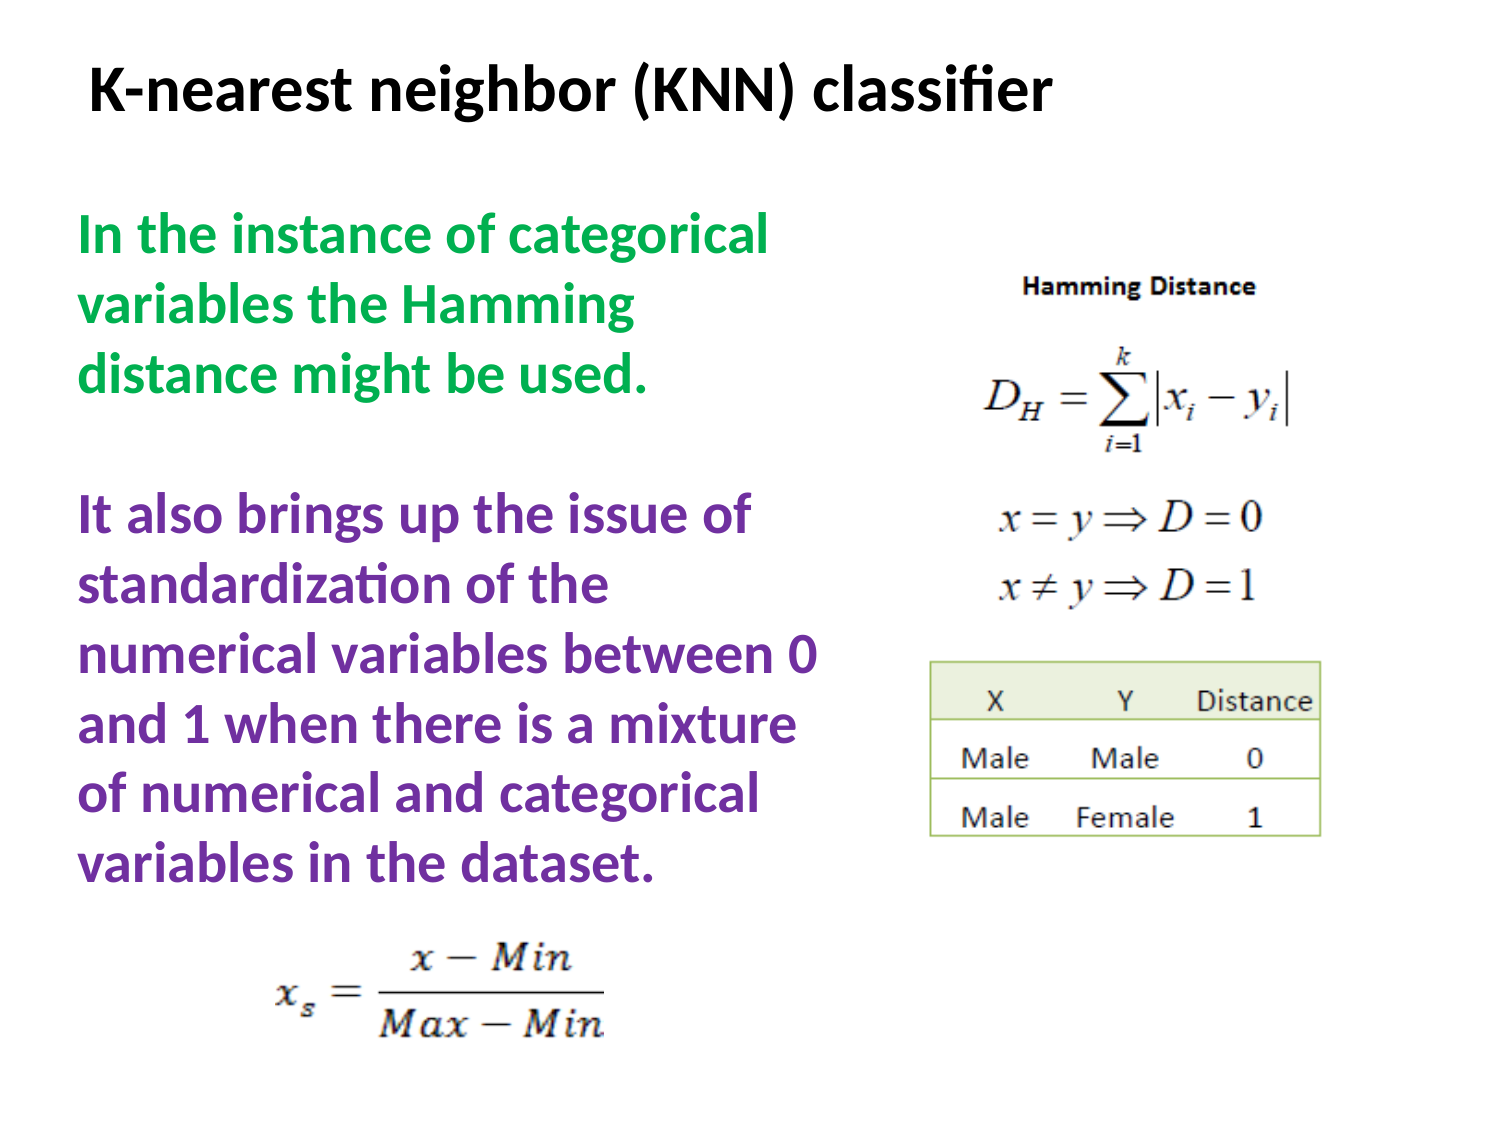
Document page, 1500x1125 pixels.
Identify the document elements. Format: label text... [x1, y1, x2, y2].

picture [844, 249, 1412, 863]
picture [274, 937, 604, 1051]
text_box In the instance of categorical variables the Hamming distance might be used. It also brings up the issue of standardization of the numerical variables between 0 and 1 when there is a mixture of numerical and categorical variables in the dataset. [62, 187, 850, 902]
text_box K-nearest neighbor (KNN) classifier [74, 75, 1288, 133]
text_box [0, 0, 1500, 75]
